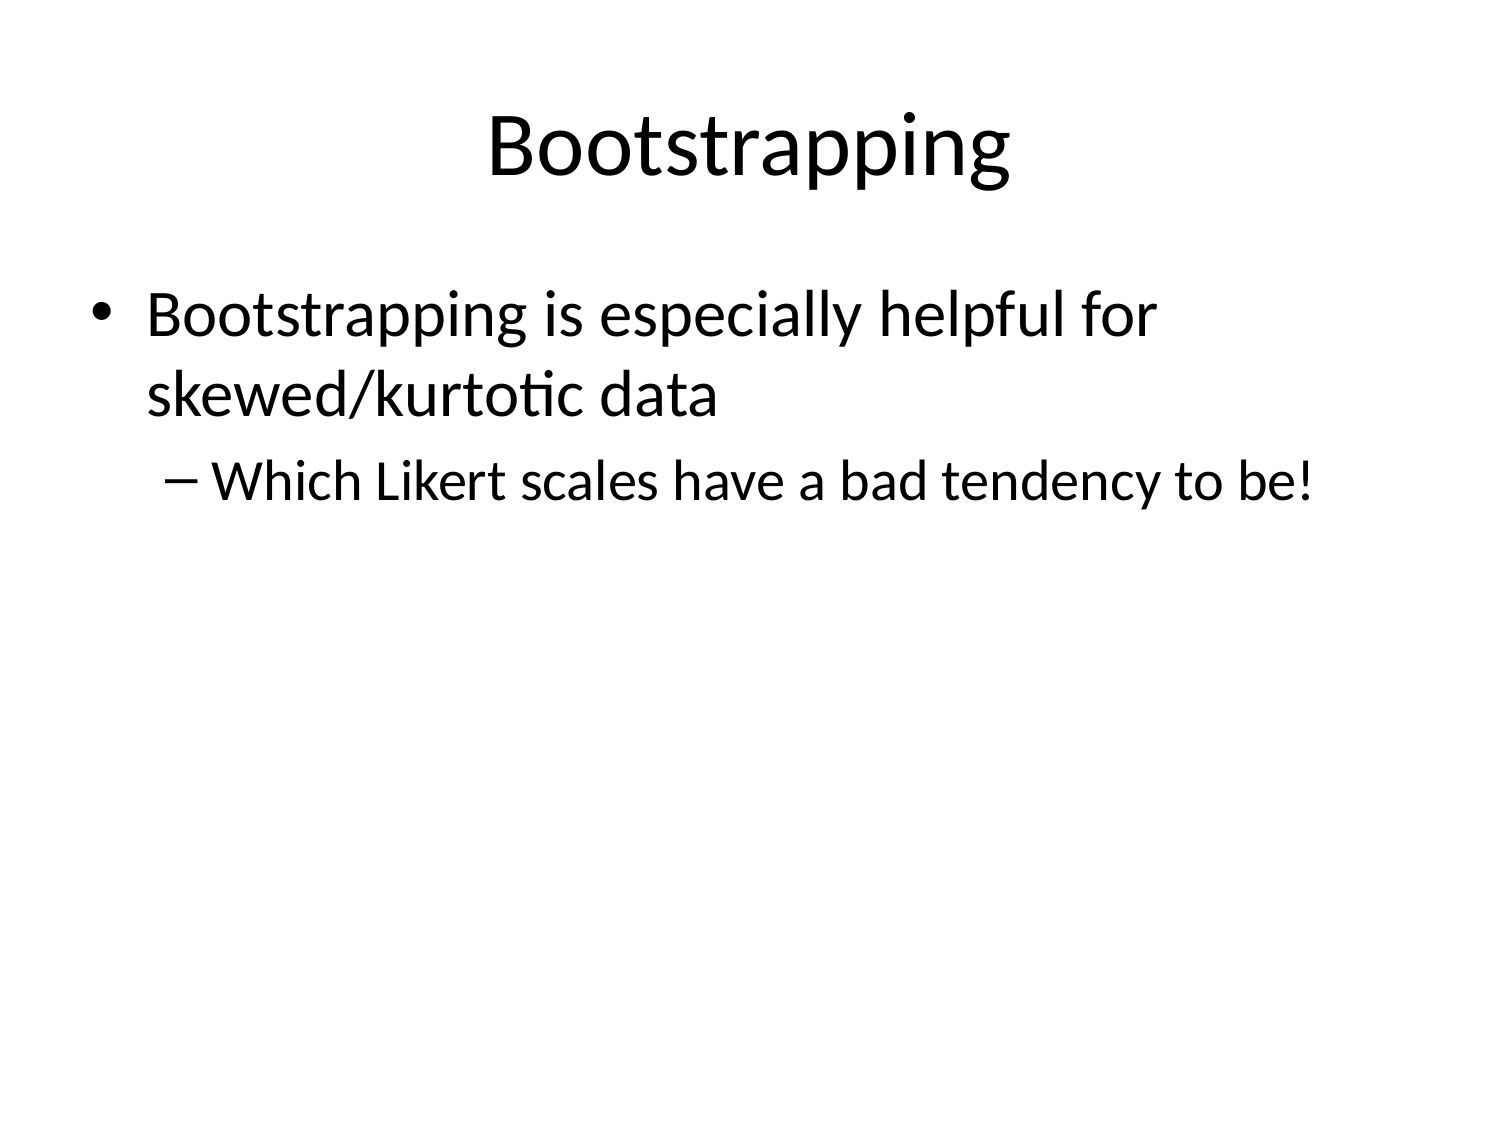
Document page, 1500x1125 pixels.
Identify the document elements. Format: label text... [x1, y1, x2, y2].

list Bootstrapping is especially helpful for skewed/kurtotic data Which Likert scales have a bad tendency to be! [75, 262, 1425, 1005]
title Bootstrapping [75, 45, 1425, 233]
